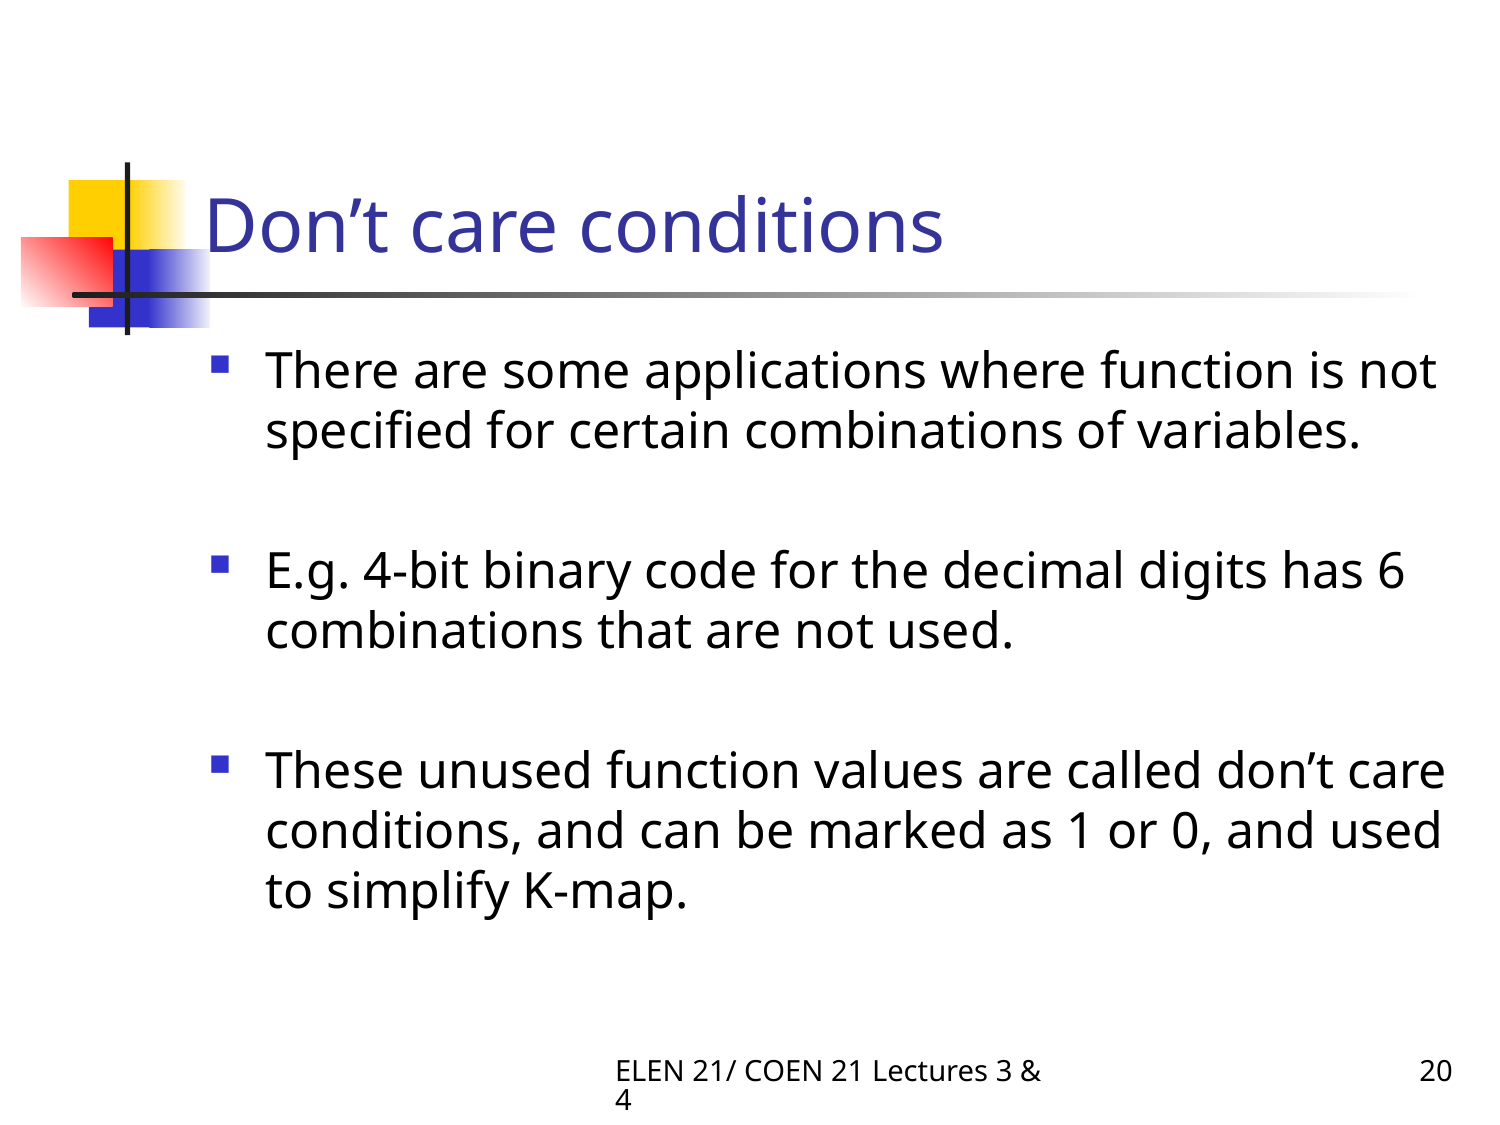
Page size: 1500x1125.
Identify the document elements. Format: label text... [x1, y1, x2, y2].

slide_number 20 [1154, 1023, 1468, 1100]
title Don’t care conditions [188, 34, 1468, 276]
footer ELEN 21/ COEN 21 Lectures 3 & 4 [599, 1023, 1076, 1100]
list There are some applications where function is not specified for certain combinations of variables. E.g. 4-bit binary code for the decimal digits has 6 combinations that are not used. These unused function values are called don’t care conditions, and can be marked as 1 or 0, and used to simplify K-map. [193, 330, 1470, 1007]
